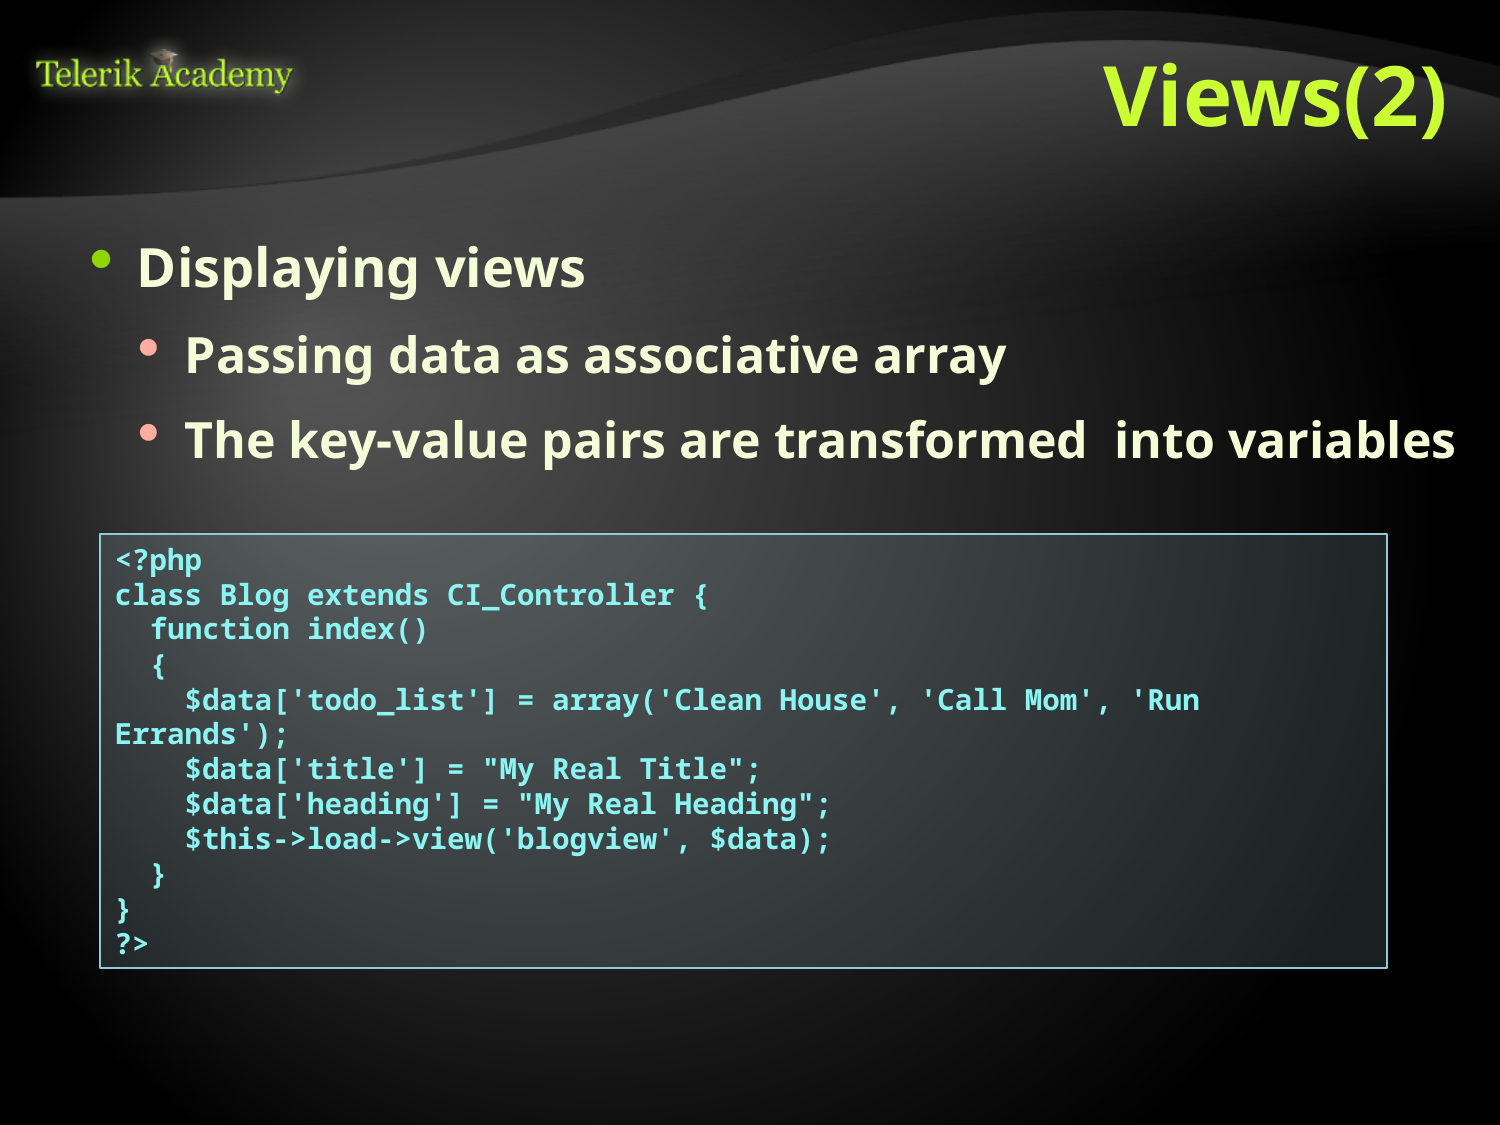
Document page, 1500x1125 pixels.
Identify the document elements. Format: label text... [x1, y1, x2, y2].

title Views(2) [300, 26, 1463, 177]
text_box <?php class Blog extends CI_Controller { function index() { $data['todo_list'] = array('Clean House', 'Call Mom', 'Run Errands'); $data['title'] = "My Real Title"; $data['heading'] = "My Real Heading"; $this->load->view('blogview', $data); } } ?> [99, 533, 1388, 968]
list Displaying views Passing data as associative array The key-value pairs are transformed into variables [18, 226, 1475, 825]
picture [0, 0, 1500, 1125]
